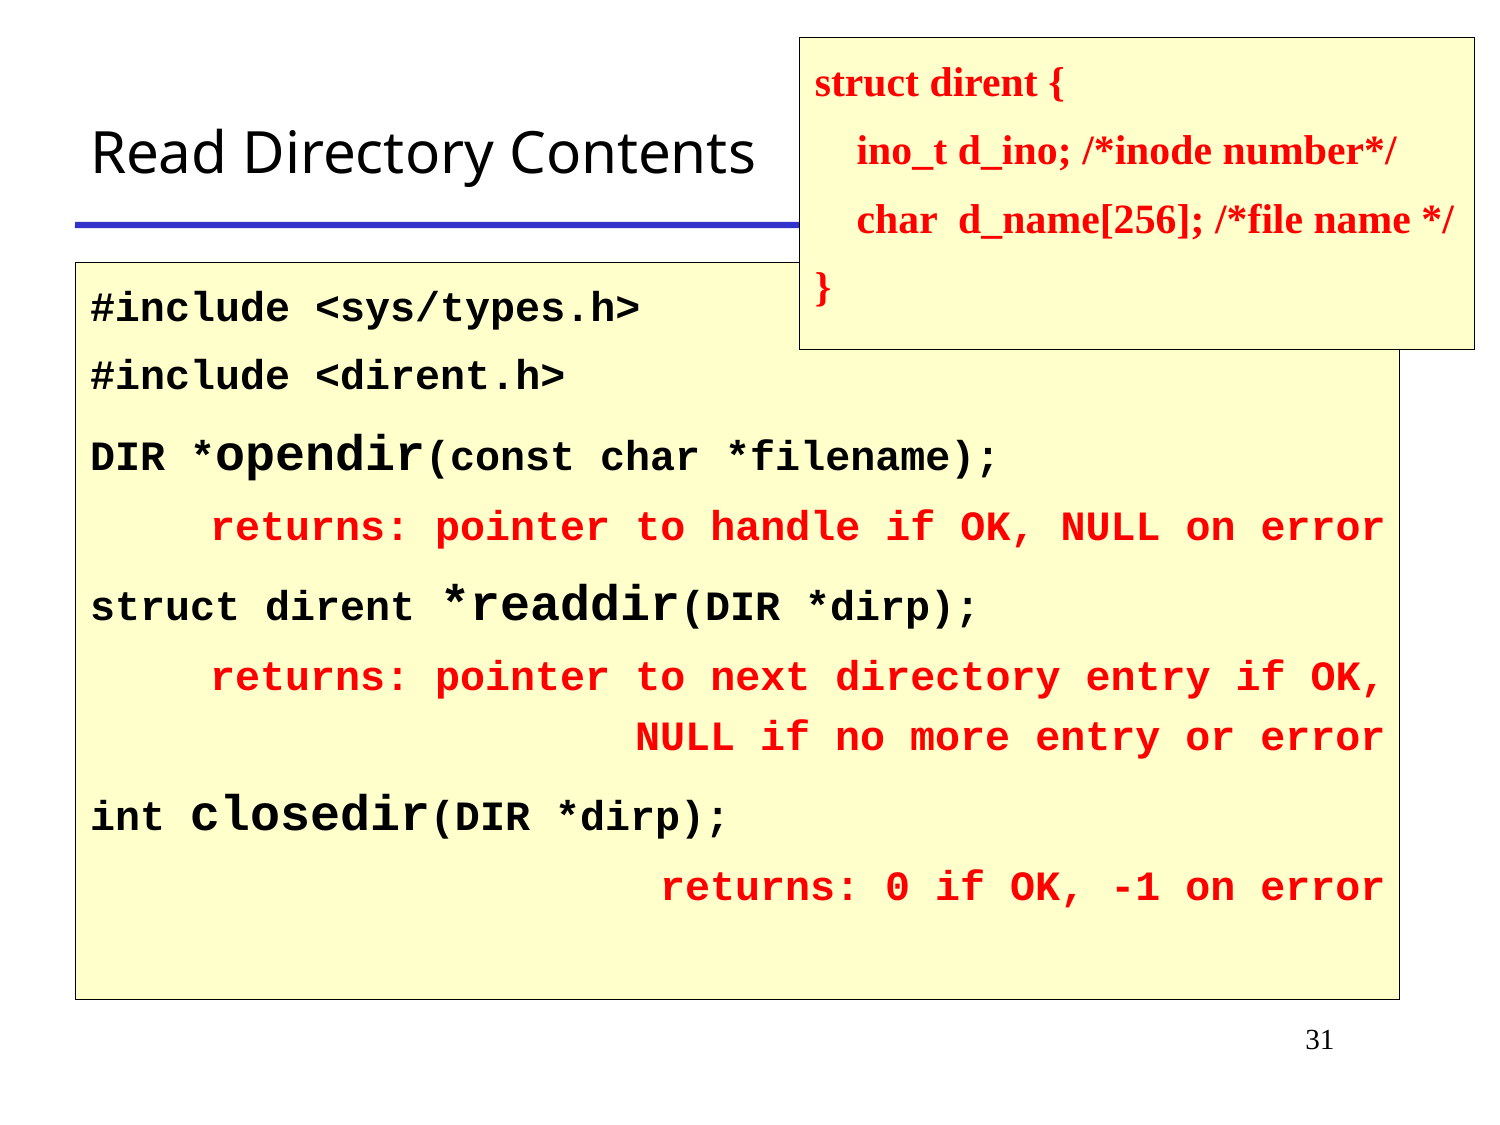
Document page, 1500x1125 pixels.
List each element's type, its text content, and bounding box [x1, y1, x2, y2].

slide_number 31 [1137, 1012, 1351, 1088]
list #include <sys/types.h> #include <dirent.h> DIR *opendir(const char *filename); returns: pointer to handle if OK, NULL on error struct dirent *readdir(DIR *dirp); returns: pointer to next directory entry if OK, NULL if no more entry or error int closedir(DIR *dirp); returns: 0 if OK, -1 on error [75, 262, 1400, 1000]
text_box struct dirent { ino_t d_ino; /*inode number*/ char d_name[256]; /*file name */ } [799, 37, 1475, 350]
title Read Directory Contents [75, 75, 799, 225]
